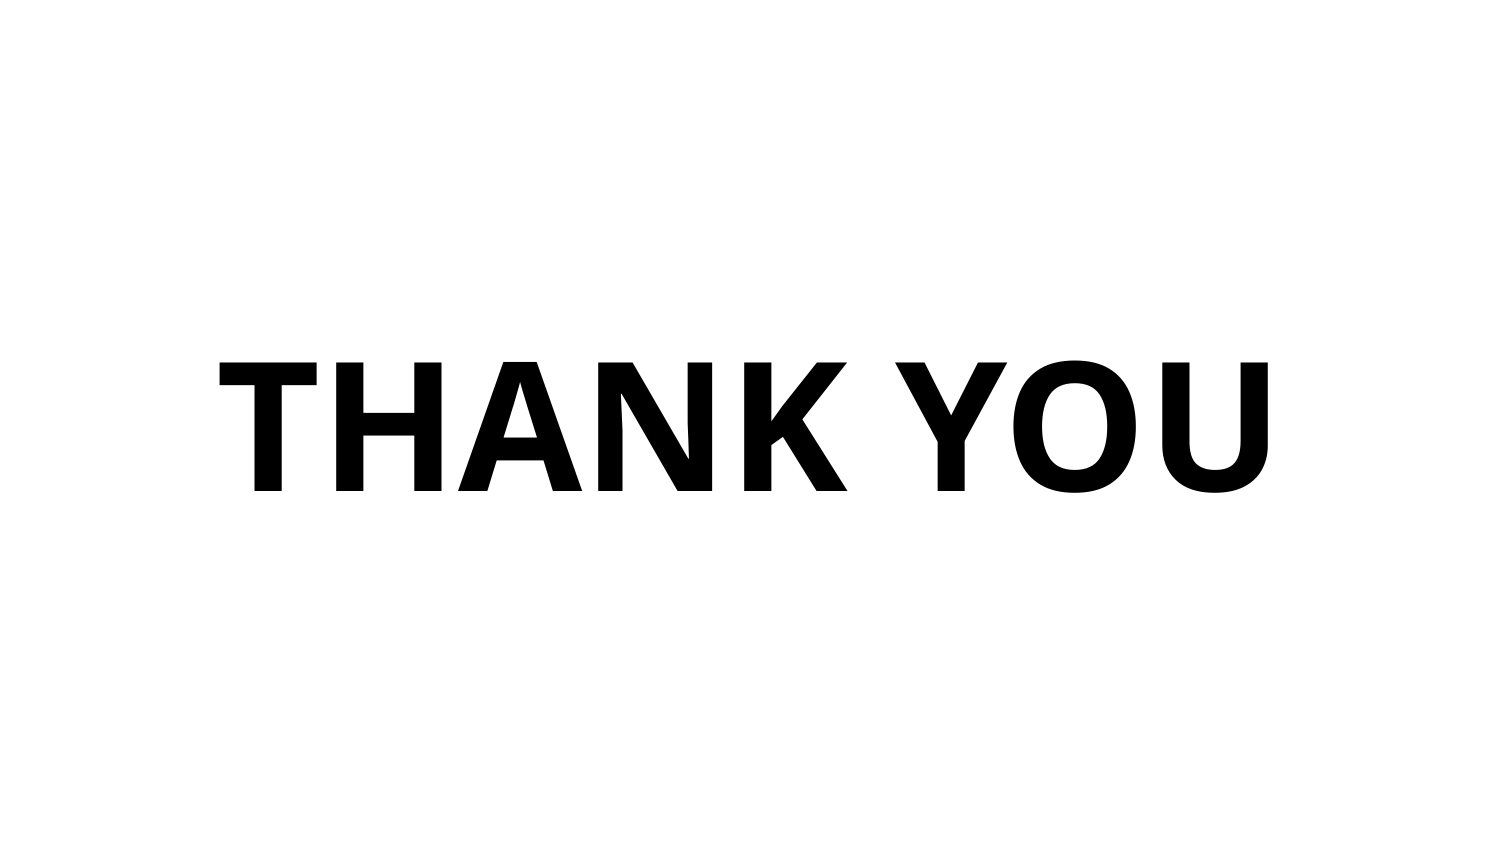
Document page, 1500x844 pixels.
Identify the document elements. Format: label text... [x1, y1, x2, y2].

title THANK YOU [51, 320, 1449, 546]
